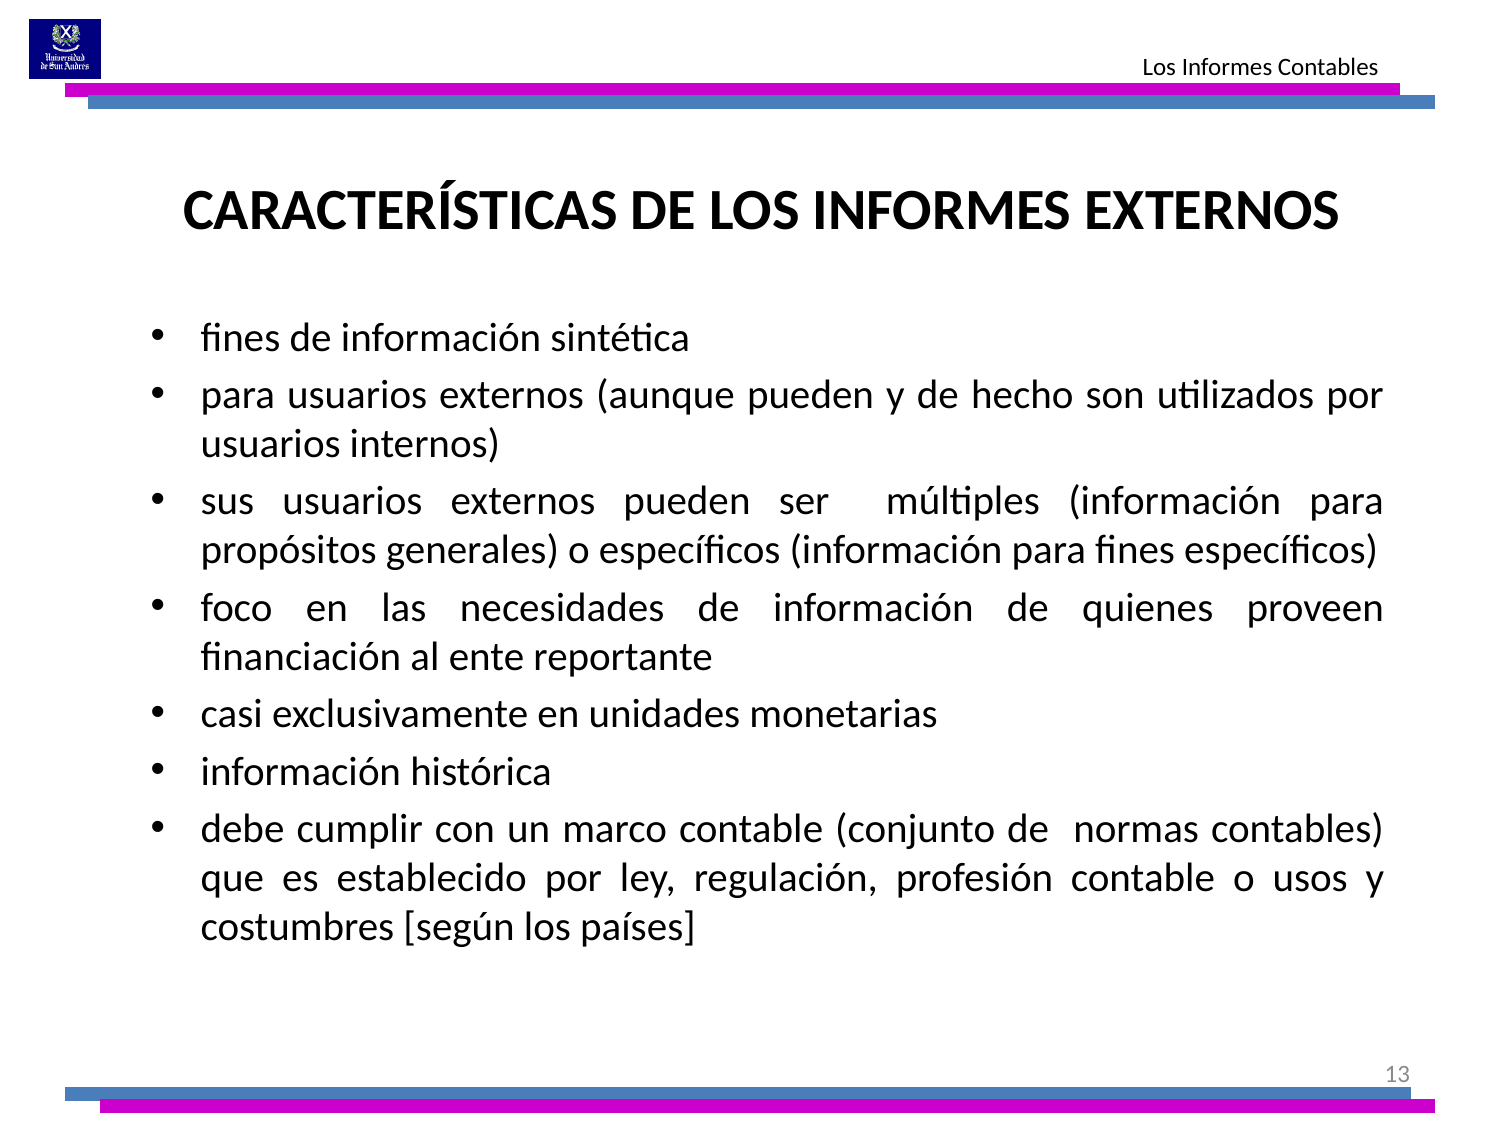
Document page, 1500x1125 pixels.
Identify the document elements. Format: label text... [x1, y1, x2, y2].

text_box fines de información sintética para usuarios externos (aunque pueden y de hecho son utilizados por usuarios internos) sus usuarios externos pueden ser múltiples (información para propósitos generales) o específicos (información para fines específicos) foco en las necesidades de información de quienes proveen financiación al ente reportante casi exclusivamente en unidades monetarias información histórica debe cumplir con un marco contable (conjunto de normas contables) que es establecido por ley, regulación, profesión contable o usos y costumbres [según los países] [135, 302, 1400, 1000]
title CARACTERÍSTICAS DE LOS INFORMES EXTERNOS [88, 137, 1436, 275]
picture [29, 18, 101, 79]
text_box Los Informes Contables [643, 42, 1394, 88]
slide_number 13 [1074, 1042, 1425, 1099]
